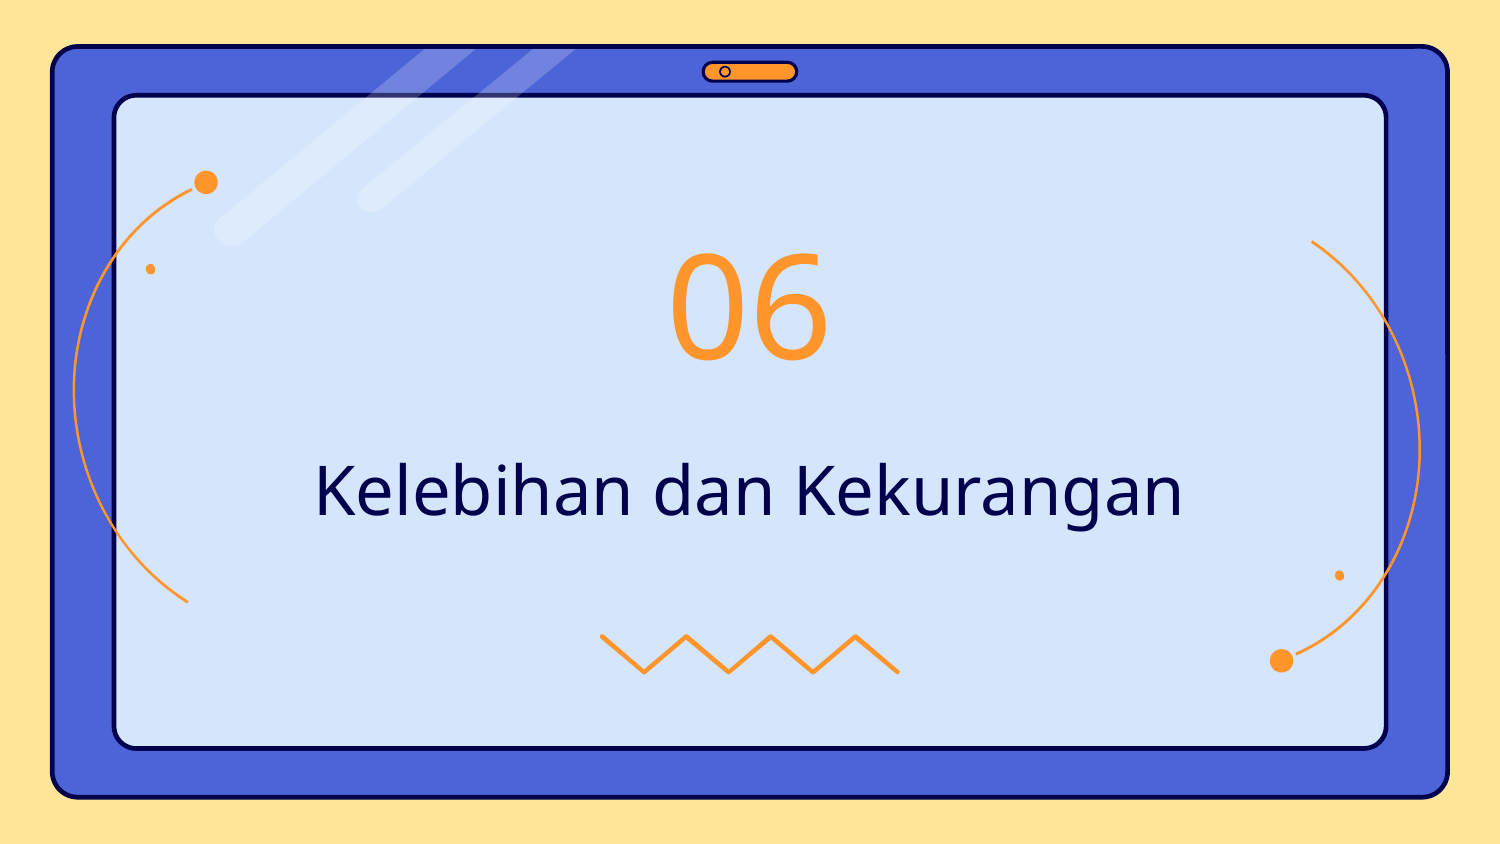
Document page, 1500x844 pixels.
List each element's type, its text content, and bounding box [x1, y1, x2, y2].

title Kelebihan dan Kekurangan [282, 400, 1210, 530]
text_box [35, 174, 278, 618]
text_box [599, 634, 900, 675]
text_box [1215, 227, 1459, 671]
title 06 [408, 243, 1092, 359]
